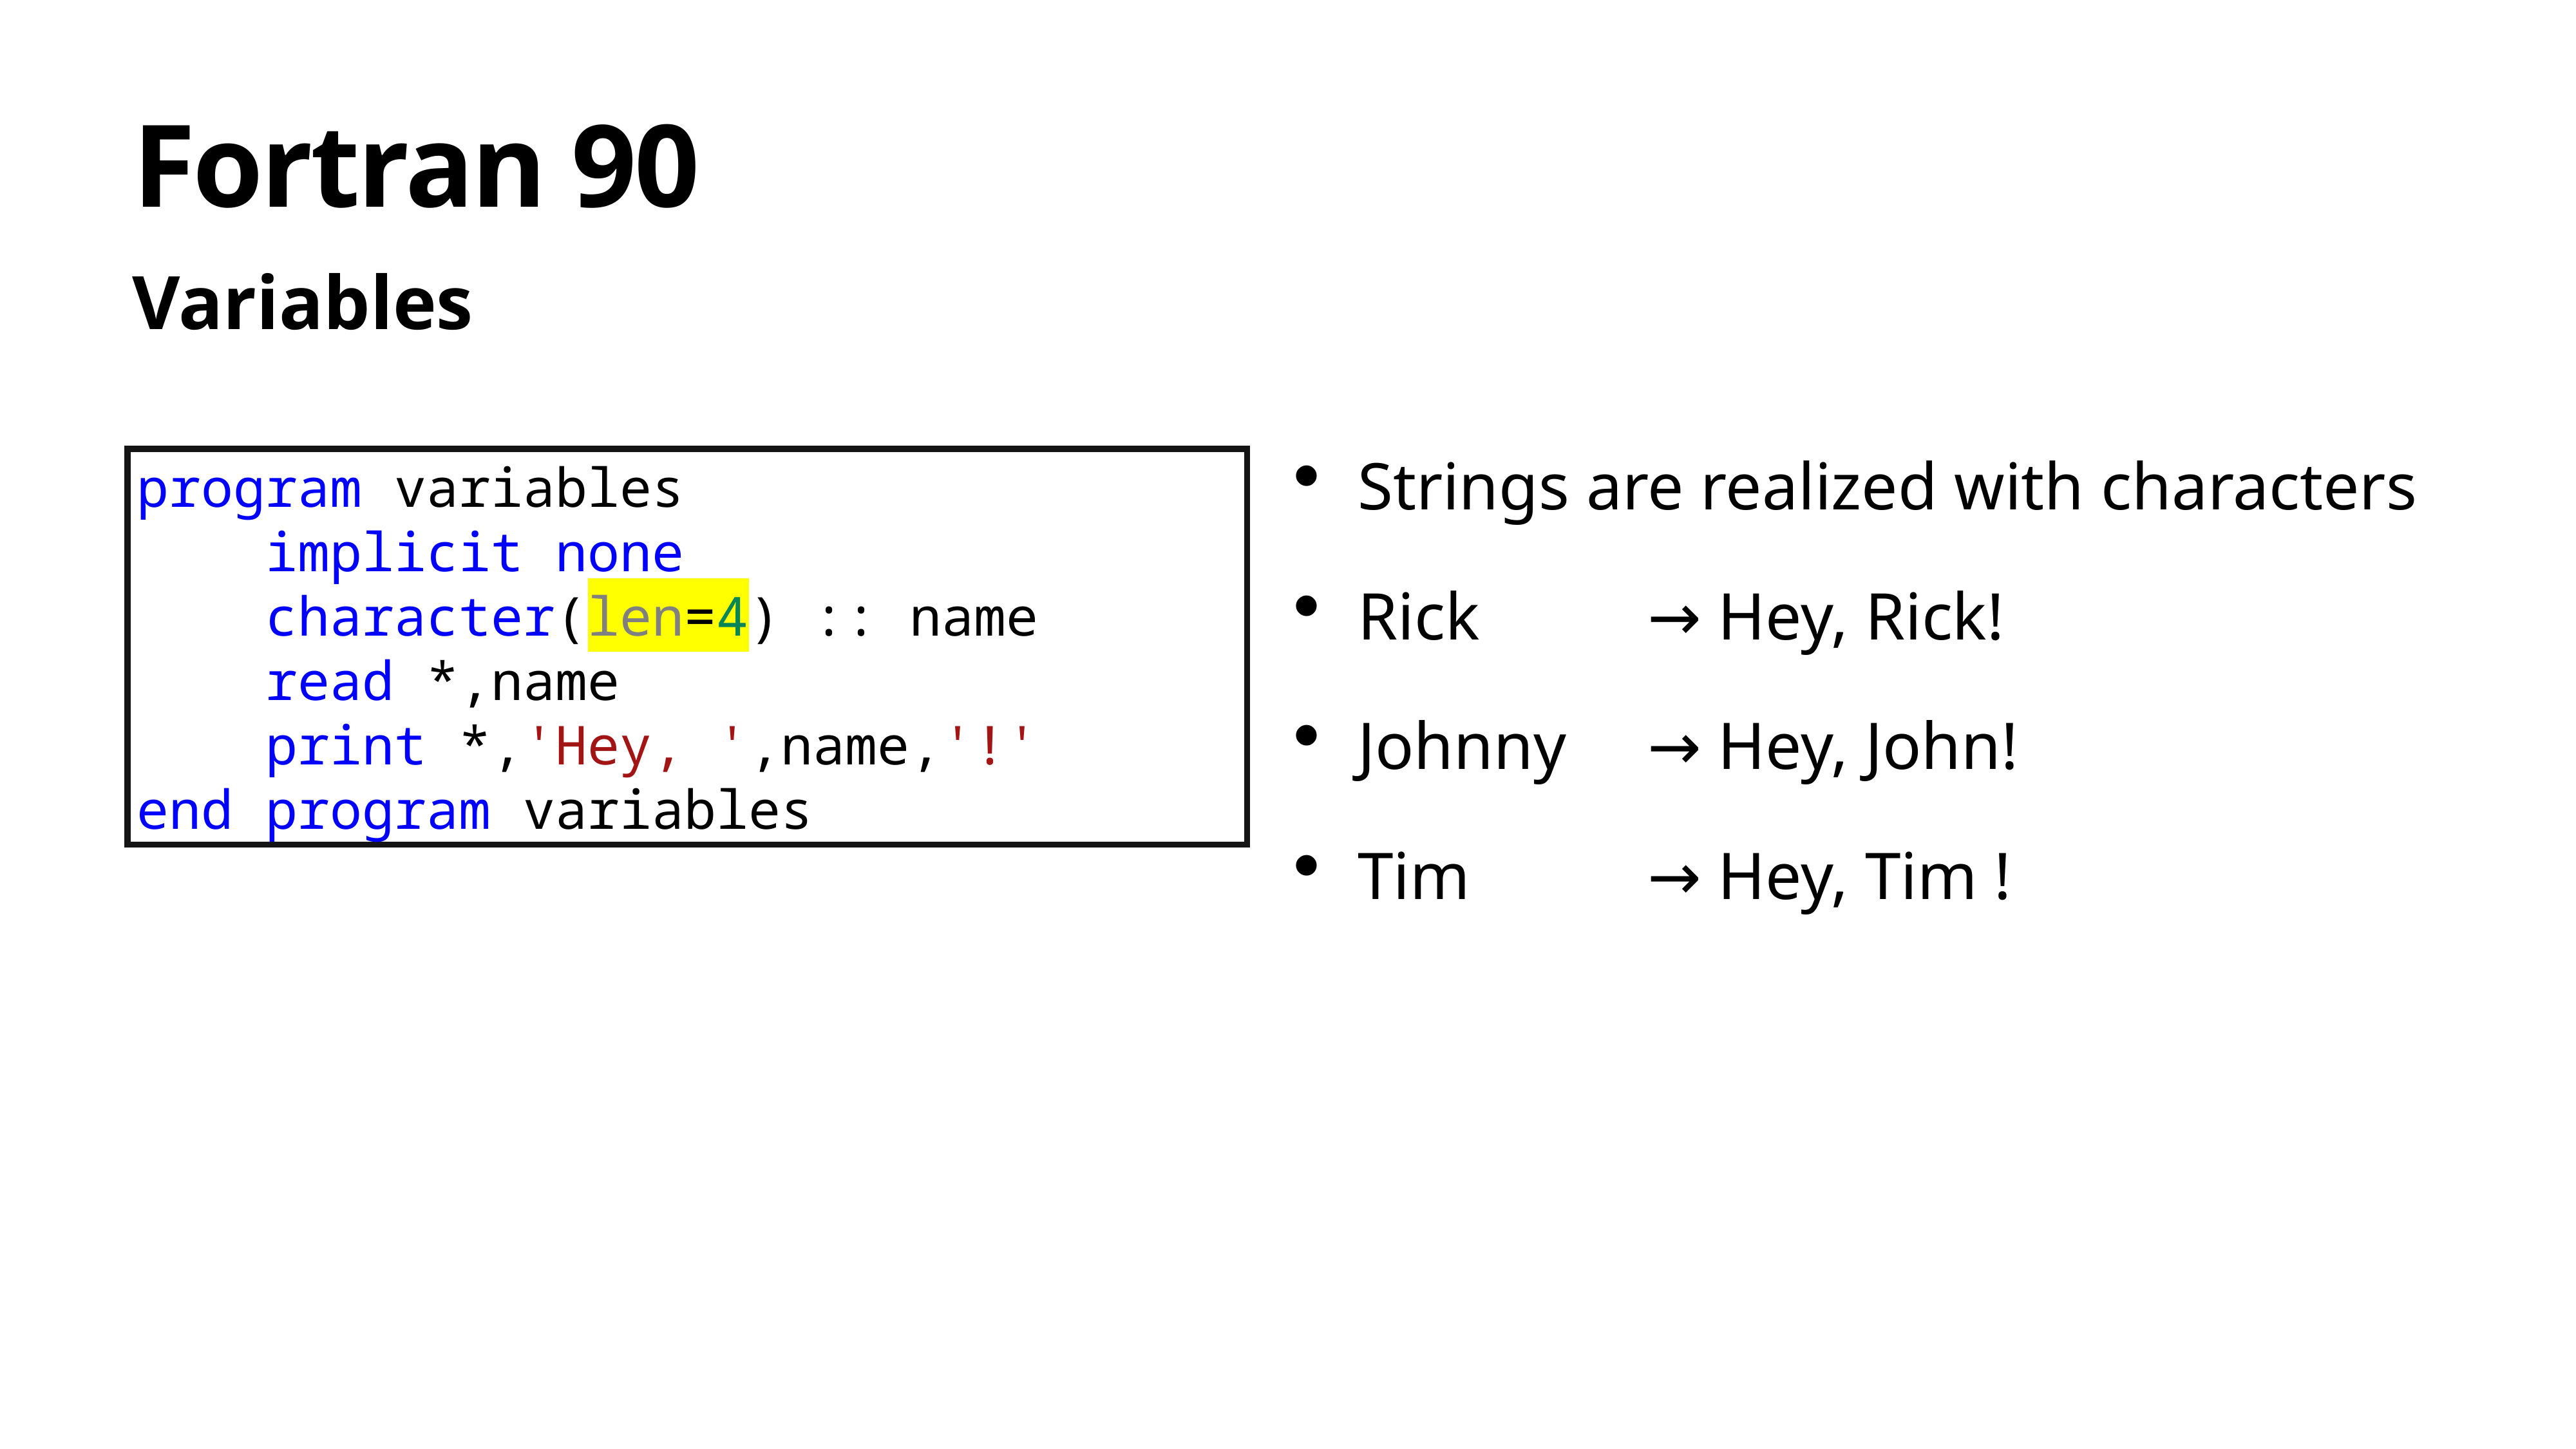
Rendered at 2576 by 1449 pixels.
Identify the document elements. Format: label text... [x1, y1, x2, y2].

list Strings are realized with characters Rick → Hey, Rick! Johnny → Hey, John! Tim → Hey, Tim ! [1287, 448, 2449, 1321]
text_box program variables implicit none character(len=4) :: name read *,name print *,'Hey, ',name,'!' end program variables [127, 448, 1247, 845]
list Variables [127, 250, 2449, 350]
title Fortran 90 [127, 113, 2449, 250]
